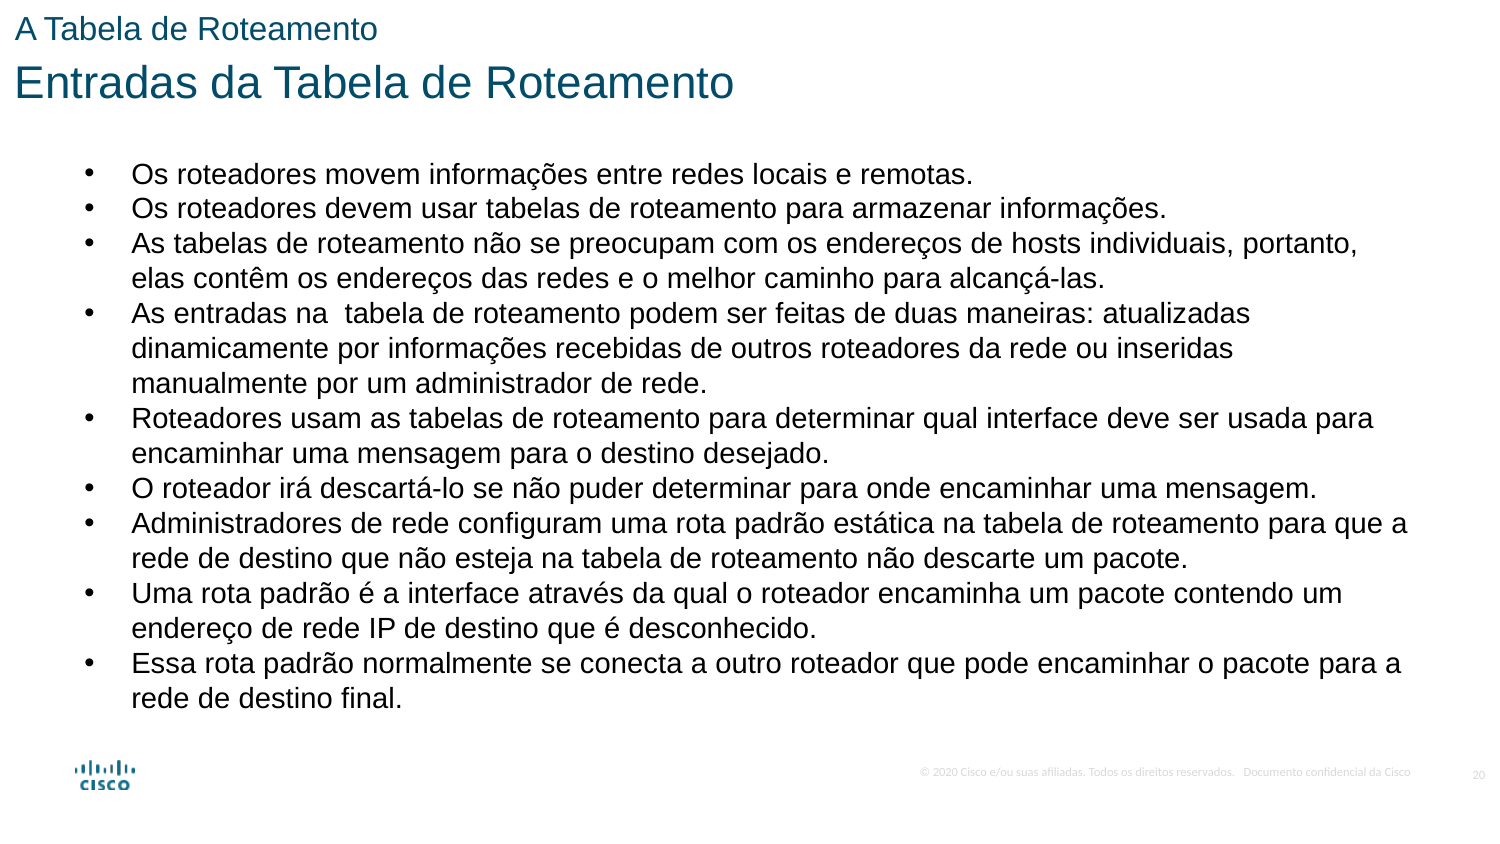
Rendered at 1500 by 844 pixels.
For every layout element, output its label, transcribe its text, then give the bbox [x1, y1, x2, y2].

list A Tabela de Roteamento [0, 0, 1500, 45]
list Entradas da Tabela de Roteamento [0, 45, 1500, 112]
text_box Os roteadores movem informações entre redes locais e remotas. Os roteadores devem usar tabelas de roteamento para armazenar informações. As tabelas de roteamento não se preocupam com os endereços de hosts individuais, portanto, elas contêm os endereços das redes e o melhor caminho para alcançá-las. As entradas na tabela de roteamento podem ser feitas de duas maneiras: atualizadas dinamicamente por informações recebidas de outros roteadores da rede ou inseridas manualmente por um administrador de rede. Roteadores usam as tabelas de roteamento para determinar qual interface deve ser usada para encaminhar uma mensagem para o destino desejado. O roteador irá descartá-lo se não puder determinar para onde encaminhar uma mensagem. Administradores de rede configuram uma rota padrão estática na tabela de roteamento para que a rede de destino que não esteja na tabela de roteamento não descarte um pacote. Uma rota padrão é a interface através da qual o roteador encaminha um pacote contendo um endereço de rede IP de destino que é desconhecido. Essa rota padrão normalmente se conecta a outro roteador que pode encaminhar o pacote para a rede de destino final. [69, 147, 1433, 757]
picture [75, 759, 135, 790]
slide_number 20 [1425, 759, 1500, 797]
